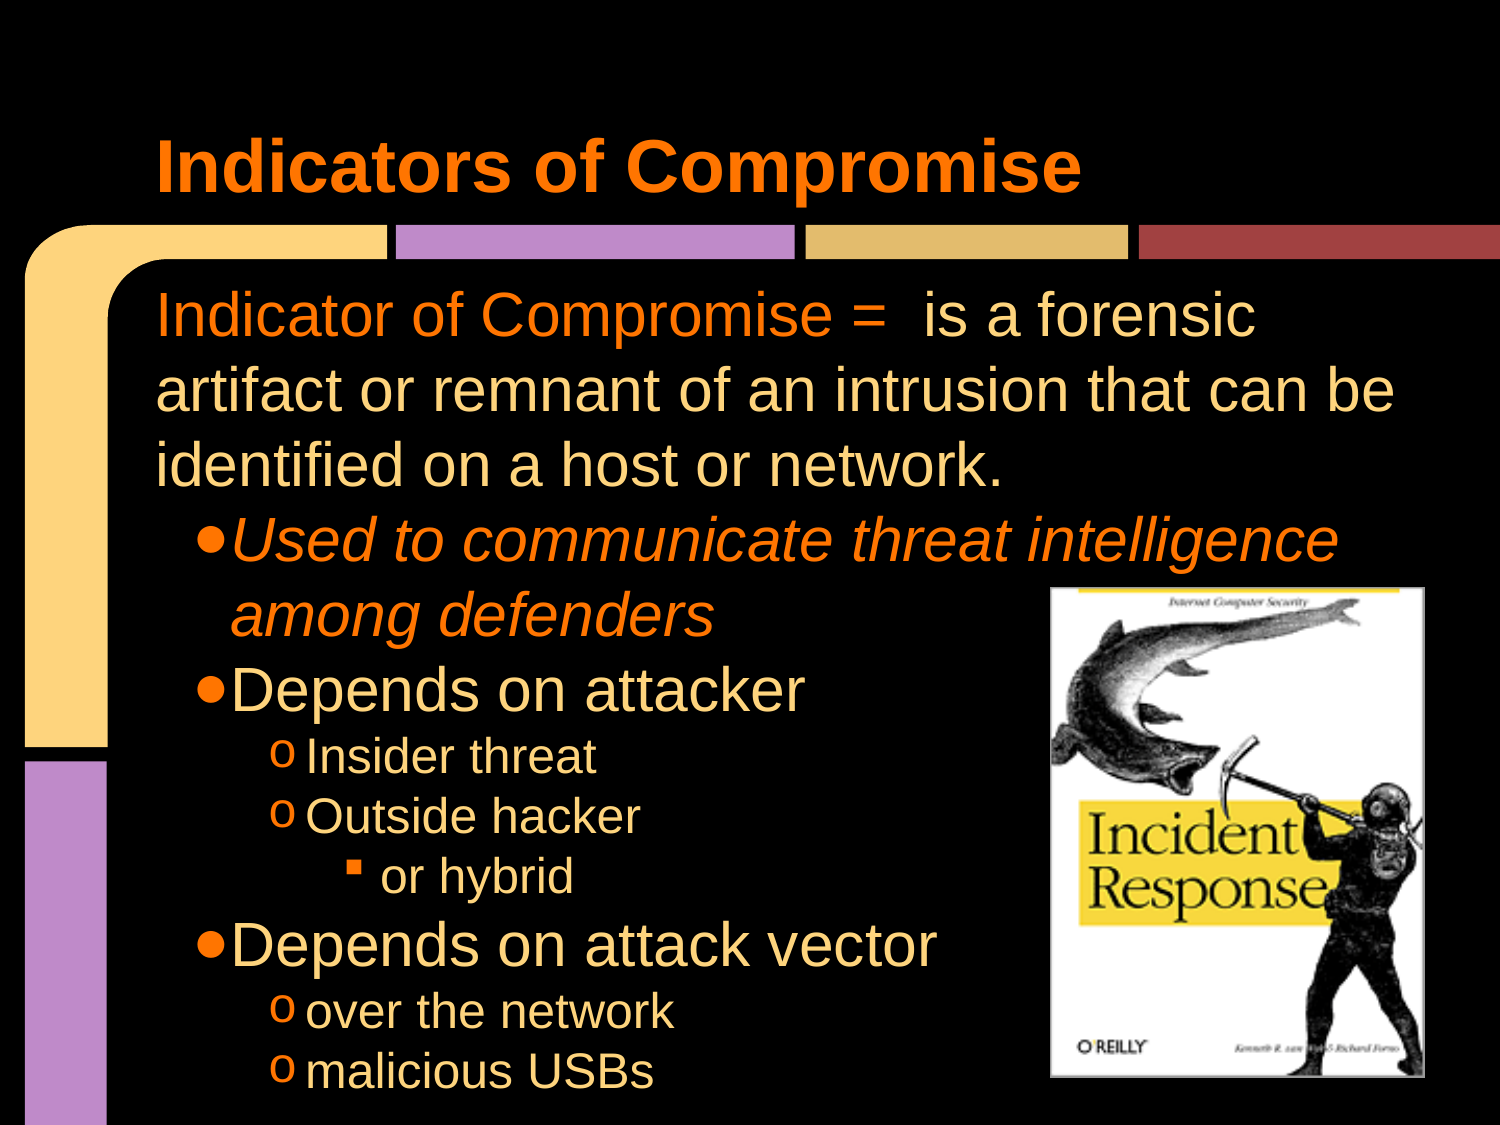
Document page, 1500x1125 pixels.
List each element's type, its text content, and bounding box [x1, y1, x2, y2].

list Indicator of Compromise = is a forensic artifact or remnant of an intrusion that can be identified on a host or network. Used to communicate threat intelligence among defenders Depends on attacker Insider threat Outside hacker or hybrid Depends on attack vector over the network malicious USBs [140, 259, 1425, 1078]
picture [1049, 587, 1426, 1078]
title Indicators of Compromise [140, 35, 1425, 223]
